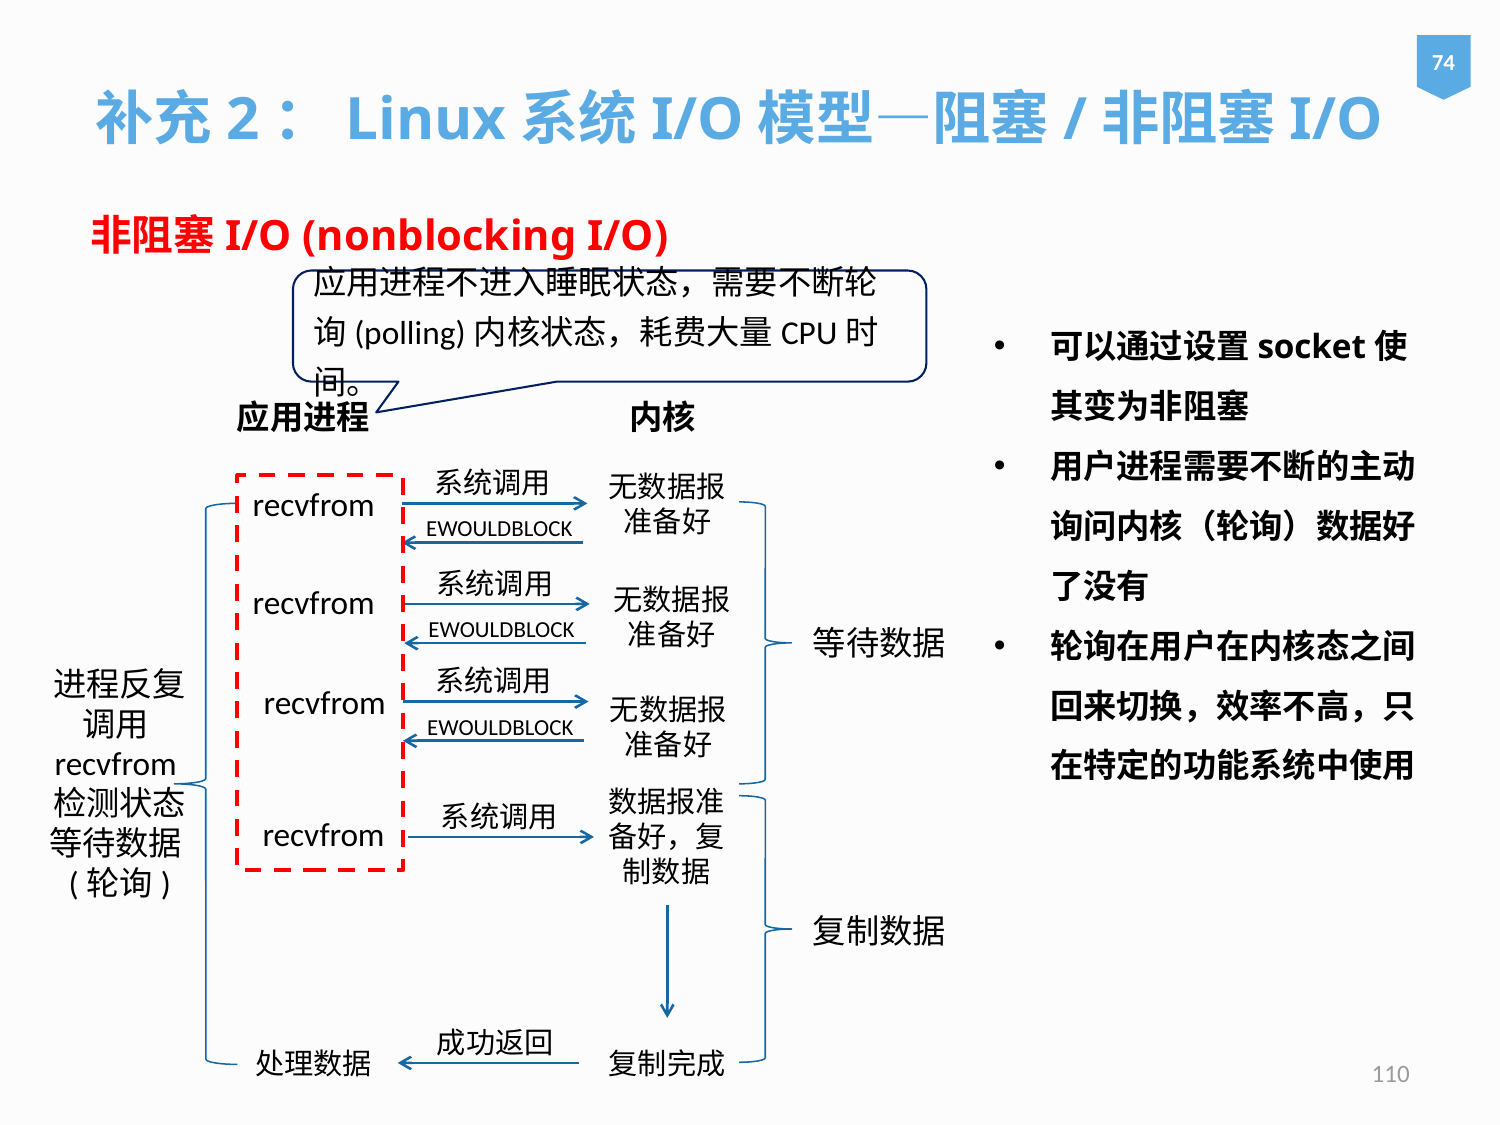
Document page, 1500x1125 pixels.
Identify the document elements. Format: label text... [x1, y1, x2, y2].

text_box recvfrom [403, 806, 410, 861]
text_box 74 [1431, 33, 1473, 102]
text_box 无数据报准备好 [582, 683, 755, 769]
slide_number 110 [1074, 1042, 1425, 1103]
text_box 系统调用 [408, 658, 580, 700]
text_box 处理数据 [228, 1035, 400, 1090]
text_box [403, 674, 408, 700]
text_box 无数据报准备好 [586, 573, 758, 660]
text_box 复制完成 [581, 1034, 753, 1092]
text_box [739, 795, 793, 1063]
text_box 非阻塞I/O (nonblocking I/O) [74, 176, 1387, 267]
text_box 应用进程不进入睡眠状态，需要不断轮询(polling)内核状态，耗费大量CPU时间。 [290, 268, 929, 415]
text_box 数据报准备好，复制数据 [580, 781, 753, 891]
text_box EWOULDBLOCK [403, 511, 621, 544]
text_box [74, 267, 1400, 976]
text_box 进程反复 调用recvfrom检测状态等待数据(轮询) [31, 659, 208, 906]
text_box 应用进程 [217, 386, 389, 447]
text_box EWOULDBLOCK [403, 612, 624, 644]
text_box 无数据报准备好 [581, 460, 753, 547]
text_box [204, 502, 238, 1065]
text_box recvfrom [228, 476, 237, 531]
text_box EWOULDBLOCK [403, 709, 582, 740]
text_box 补充2：Linux系统I/O模型—阻塞/非阻塞I/O [80, 22, 1431, 210]
text_box 复制数据 [793, 903, 965, 958]
text_box 系统调用 [407, 460, 579, 502]
text_box [235, 473, 405, 872]
text_box 成功返回 [409, 1019, 581, 1064]
text_box 系统调用 [413, 794, 585, 836]
text_box [739, 501, 793, 784]
text_box recvfrom [228, 573, 237, 628]
text_box 等待数据 [793, 615, 965, 670]
text_box 可以通过设置socket使其变为非阻塞 用户进程需要不断的主动询问内核（轮询）数据好了没有 轮询在用户在内核态之间回来切换，效率不高，只在特定的功能系统中使用 [978, 298, 1443, 811]
text_box 系统调用 [409, 561, 581, 603]
text_box 内核 [577, 386, 749, 447]
